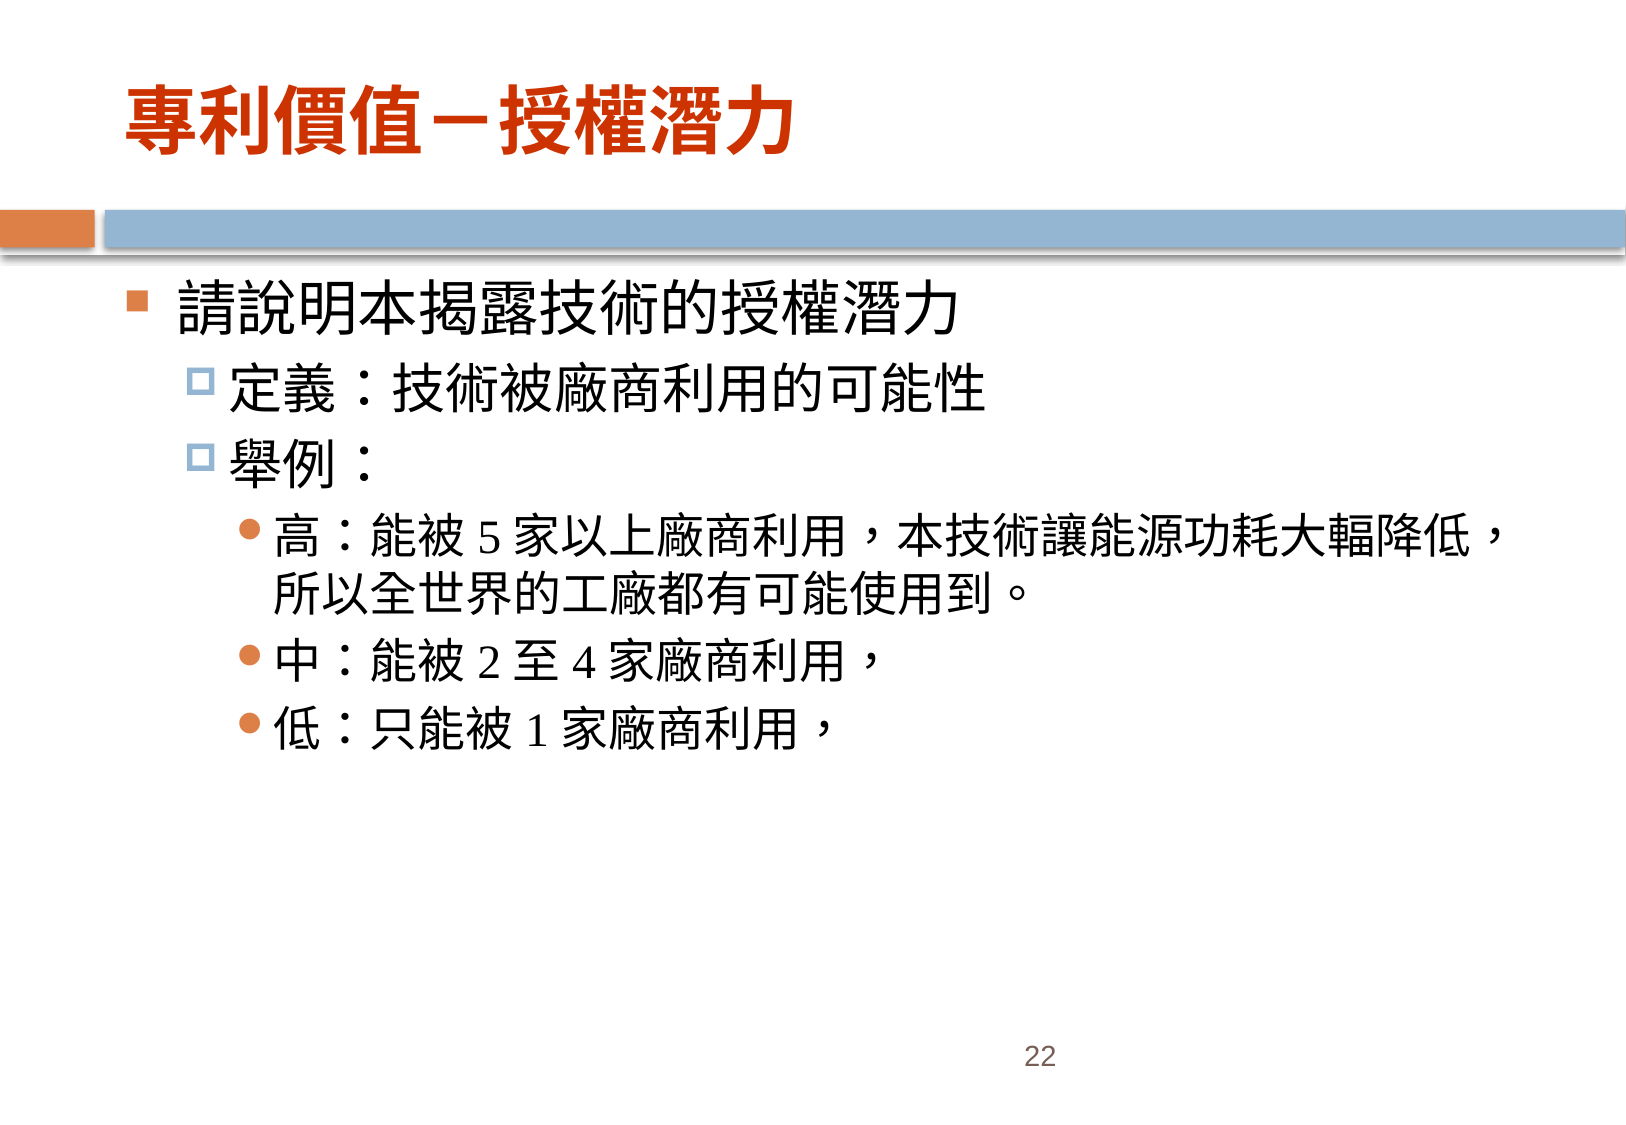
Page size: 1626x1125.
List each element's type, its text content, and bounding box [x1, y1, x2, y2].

list 請說明本揭露技術的授權潛力 定義：技術被廠商利用的可能性 舉例： 高：能被5家以上廠商利用，本技術讓能源功耗大輻降低，所以全世界的工廠都有可能使用到。 中：能被2至4家廠商利用， 低：只能被1家廠商利用， [108, 262, 1558, 1000]
footer 22 [108, 1025, 1072, 1085]
title 專利價值－授權潛力 [108, 37, 1558, 200]
